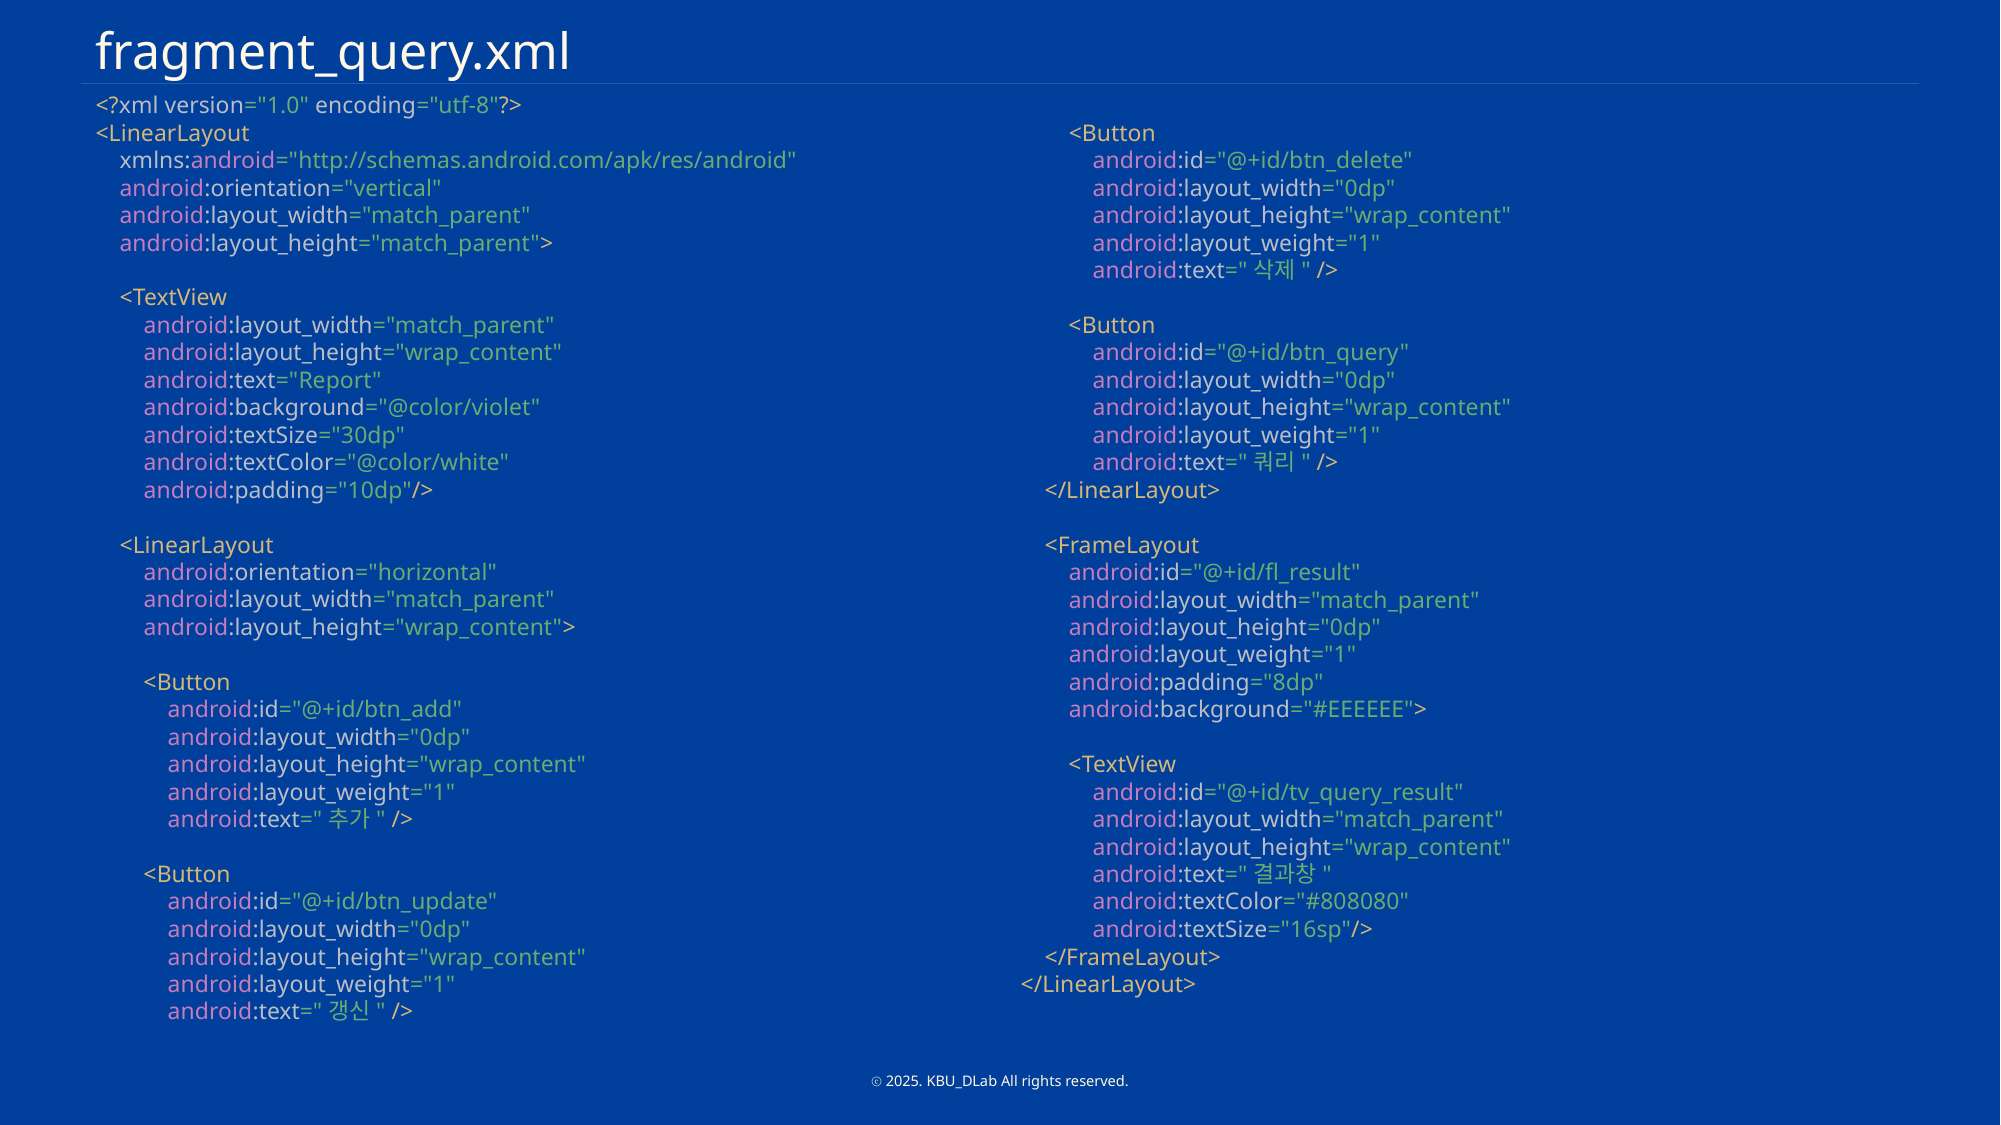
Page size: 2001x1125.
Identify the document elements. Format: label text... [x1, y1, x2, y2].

text_box <Button android:id="@+id/btn_delete" android:layout_width="0dp" android:layout_height="wrap_content" android:layout_weight="1" android:text="삭제" /> <Button android:id="@+id/btn_query" android:layout_width="0dp" android:layout_height="wrap_content" android:layout_weight="1" android:text="쿼리" /> </LinearLayout> <FrameLayout android:id="@+id/fl_result" android:layout_width="match_parent" android:layout_height="0dp" android:layout_weight="1" android:padding="8dp" android:background="#EEEEEE"> <TextView android:id="@+id/tv_query_result" android:layout_width="match_parent" android:layout_height="wrap_content" android:text="결과창" android:textColor="#808080" android:textSize="16sp"/> </FrameLayout> </LinearLayout> [1005, 83, 1925, 1005]
text_box <?xml version="1.0" encoding="utf-8"?> <LinearLayout xmlns:android="http://schemas.android.com/apk/res/android" android:orientation="vertical" android:layout_width="match_parent" android:layout_height="match_parent"> <TextView android:layout_width="match_parent" android:layout_height="wrap_content" android:text="Report" android:background="@color/violet" android:textSize="30dp" android:textColor="@color/white" android:padding="10dp"/> <LinearLayout android:orientation="horizontal" android:layout_width="match_parent" android:layout_height="wrap_content"> <Button android:id="@+id/btn_add" android:layout_width="0dp" android:layout_height="wrap_content" android:layout_weight="1" android:text="추가" /> <Button android:id="@+id/btn_update" android:layout_width="0dp" android:layout_height="wrap_content" android:layout_weight="1" android:text="갱신" /> [80, 84, 1000, 1092]
text_box fragment_query.xml [80, 0, 859, 83]
